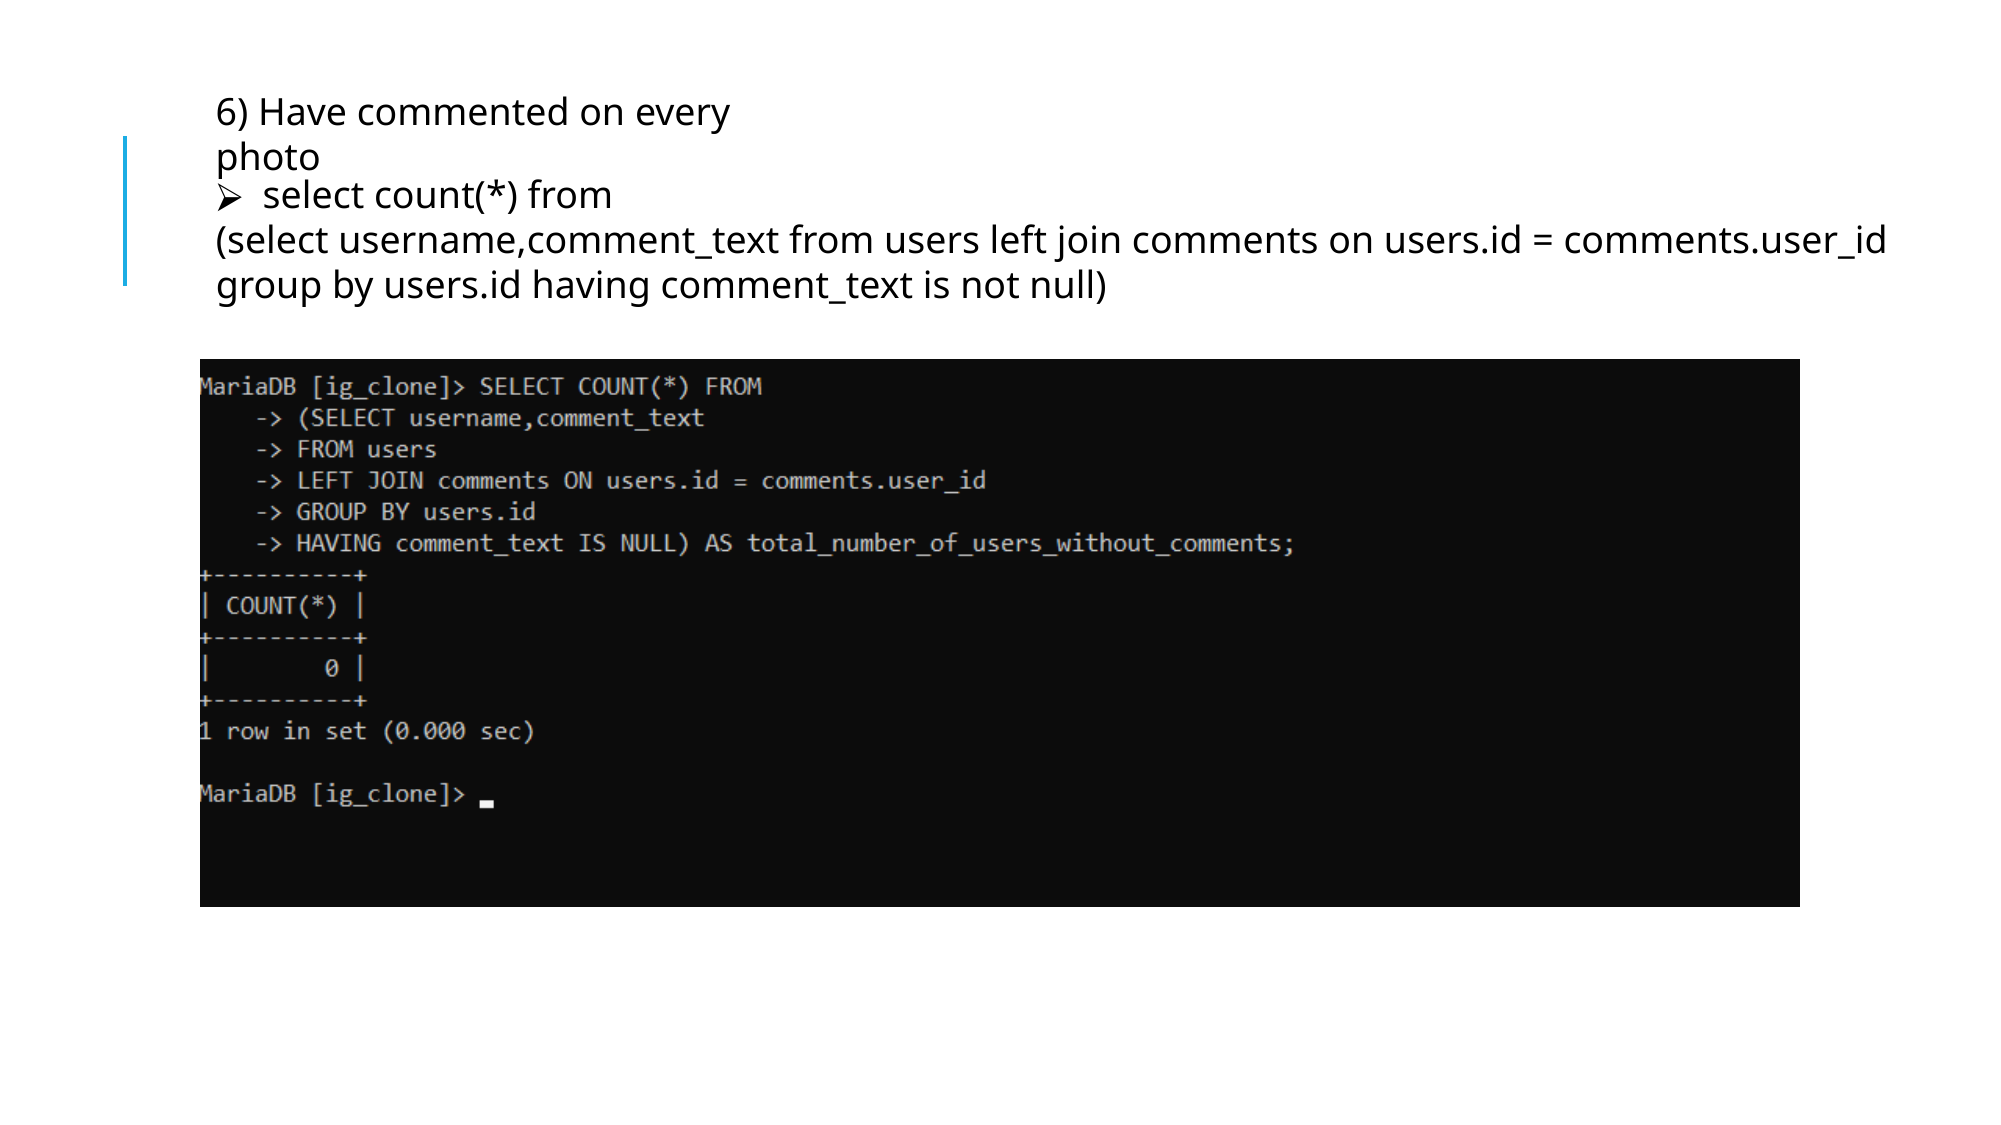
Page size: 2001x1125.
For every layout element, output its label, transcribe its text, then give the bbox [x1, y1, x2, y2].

text_box select count(*) from (select username,comment_text from users left join comments on users.id = comments.user_id group by users.id having comment_text is not null) [200, 163, 1925, 315]
picture [200, 359, 1800, 907]
text_box 6) Have commented on every photo [200, 80, 769, 141]
